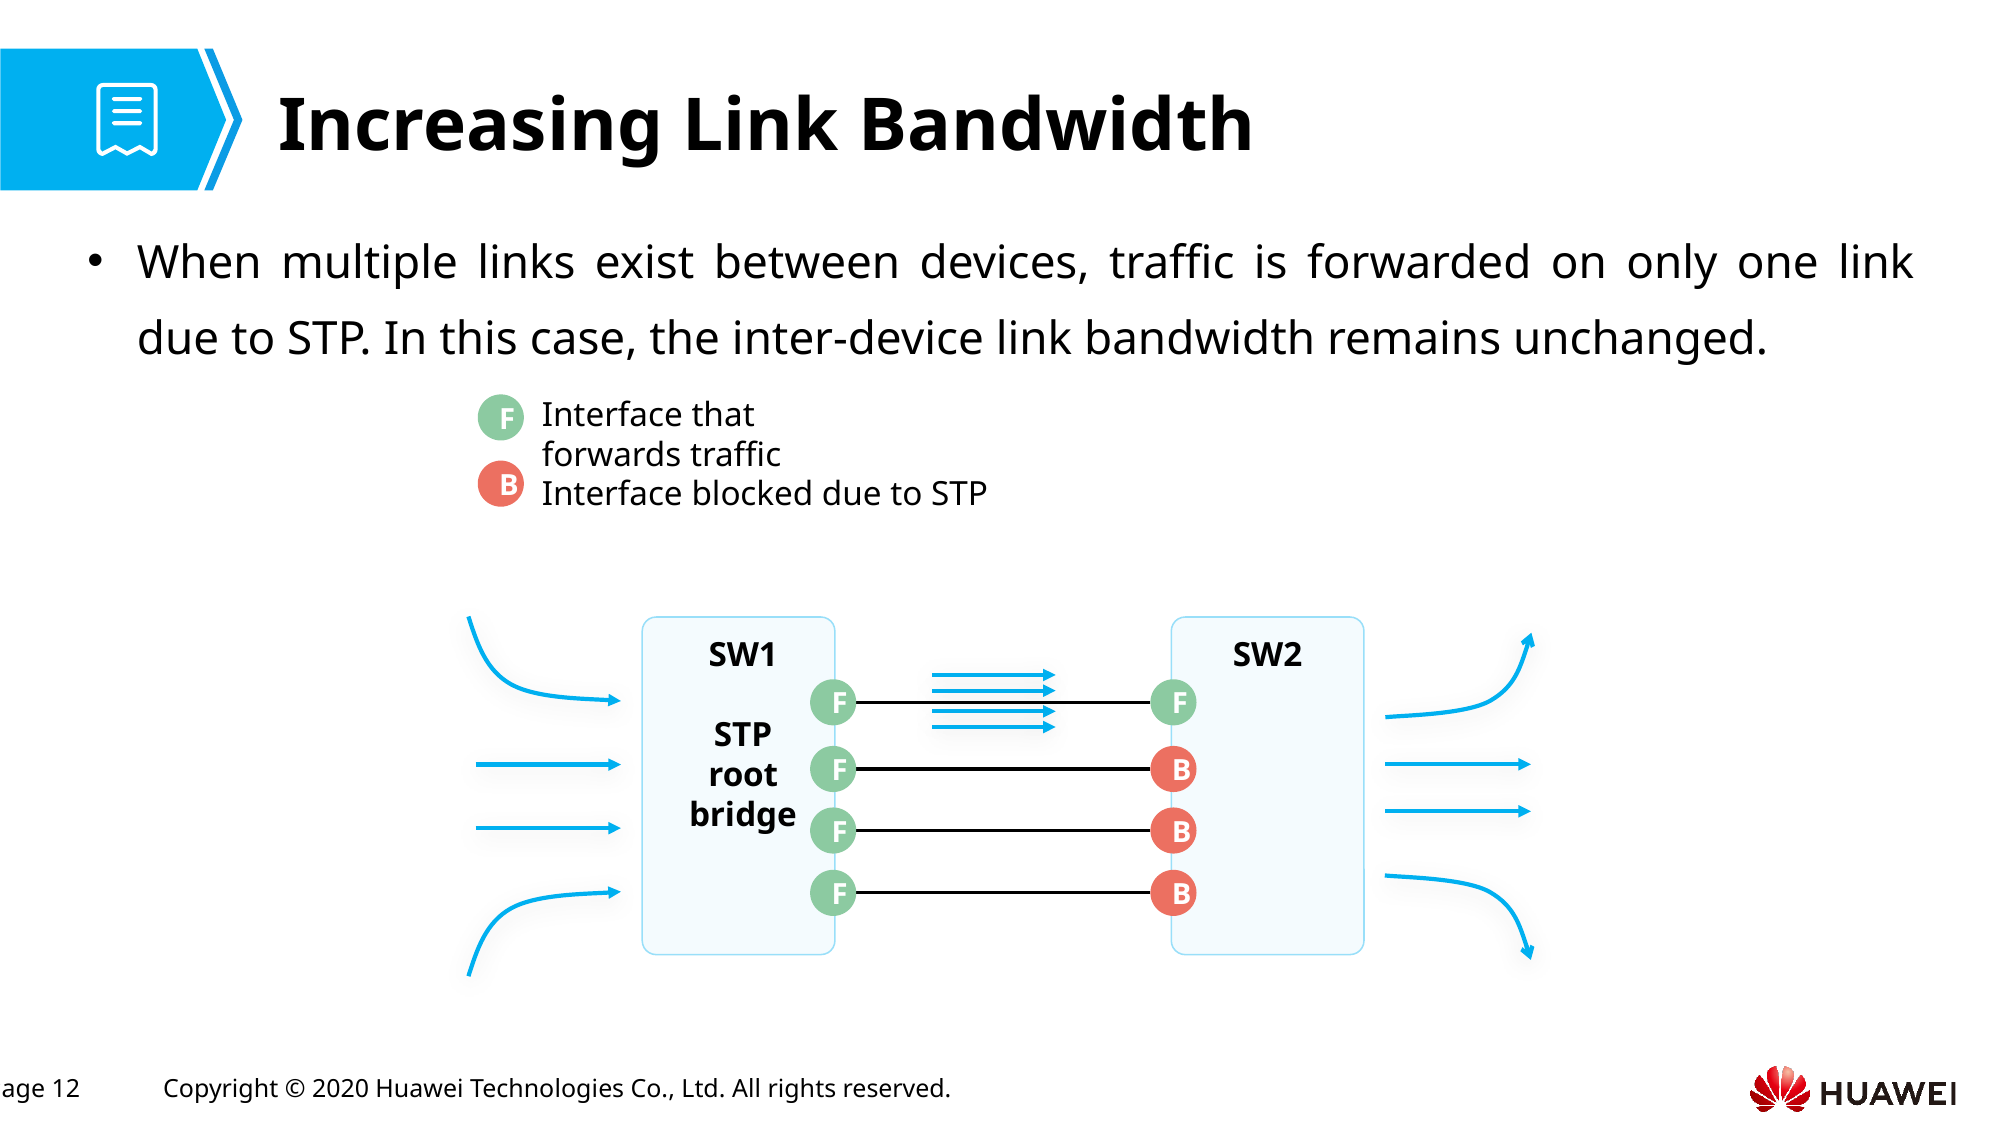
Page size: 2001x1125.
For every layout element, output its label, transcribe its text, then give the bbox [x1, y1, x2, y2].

text_box F [809, 678, 858, 727]
text_box STP root bridge [672, 705, 814, 762]
text_box B [1149, 868, 1198, 917]
text_box SW2 [1196, 625, 1339, 682]
text_box F [809, 806, 858, 855]
text_box Interface blocked due to STP [527, 464, 1032, 521]
text_box B [1149, 806, 1198, 855]
text_box F [809, 868, 858, 917]
text_box [642, 617, 835, 955]
text_box B [476, 459, 525, 508]
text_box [468, 616, 621, 977]
text_box SW1 [672, 625, 814, 682]
list When multiple links exist between devices, traffic is forwarded on only one link due to STP. In this case, the inter-device link bandwidth remains unchanged. [73, 203, 1930, 378]
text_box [1384, 632, 1532, 960]
text_box F [476, 393, 525, 442]
text_box F [1149, 678, 1198, 727]
text_box Interface that forwards traffic [527, 386, 854, 464]
text_box B [1149, 744, 1198, 794]
text_box F [809, 744, 858, 794]
picture [1750, 1066, 1956, 1112]
text_box [1171, 617, 1364, 955]
title Increasing Link Bandwidth [261, 73, 1875, 180]
